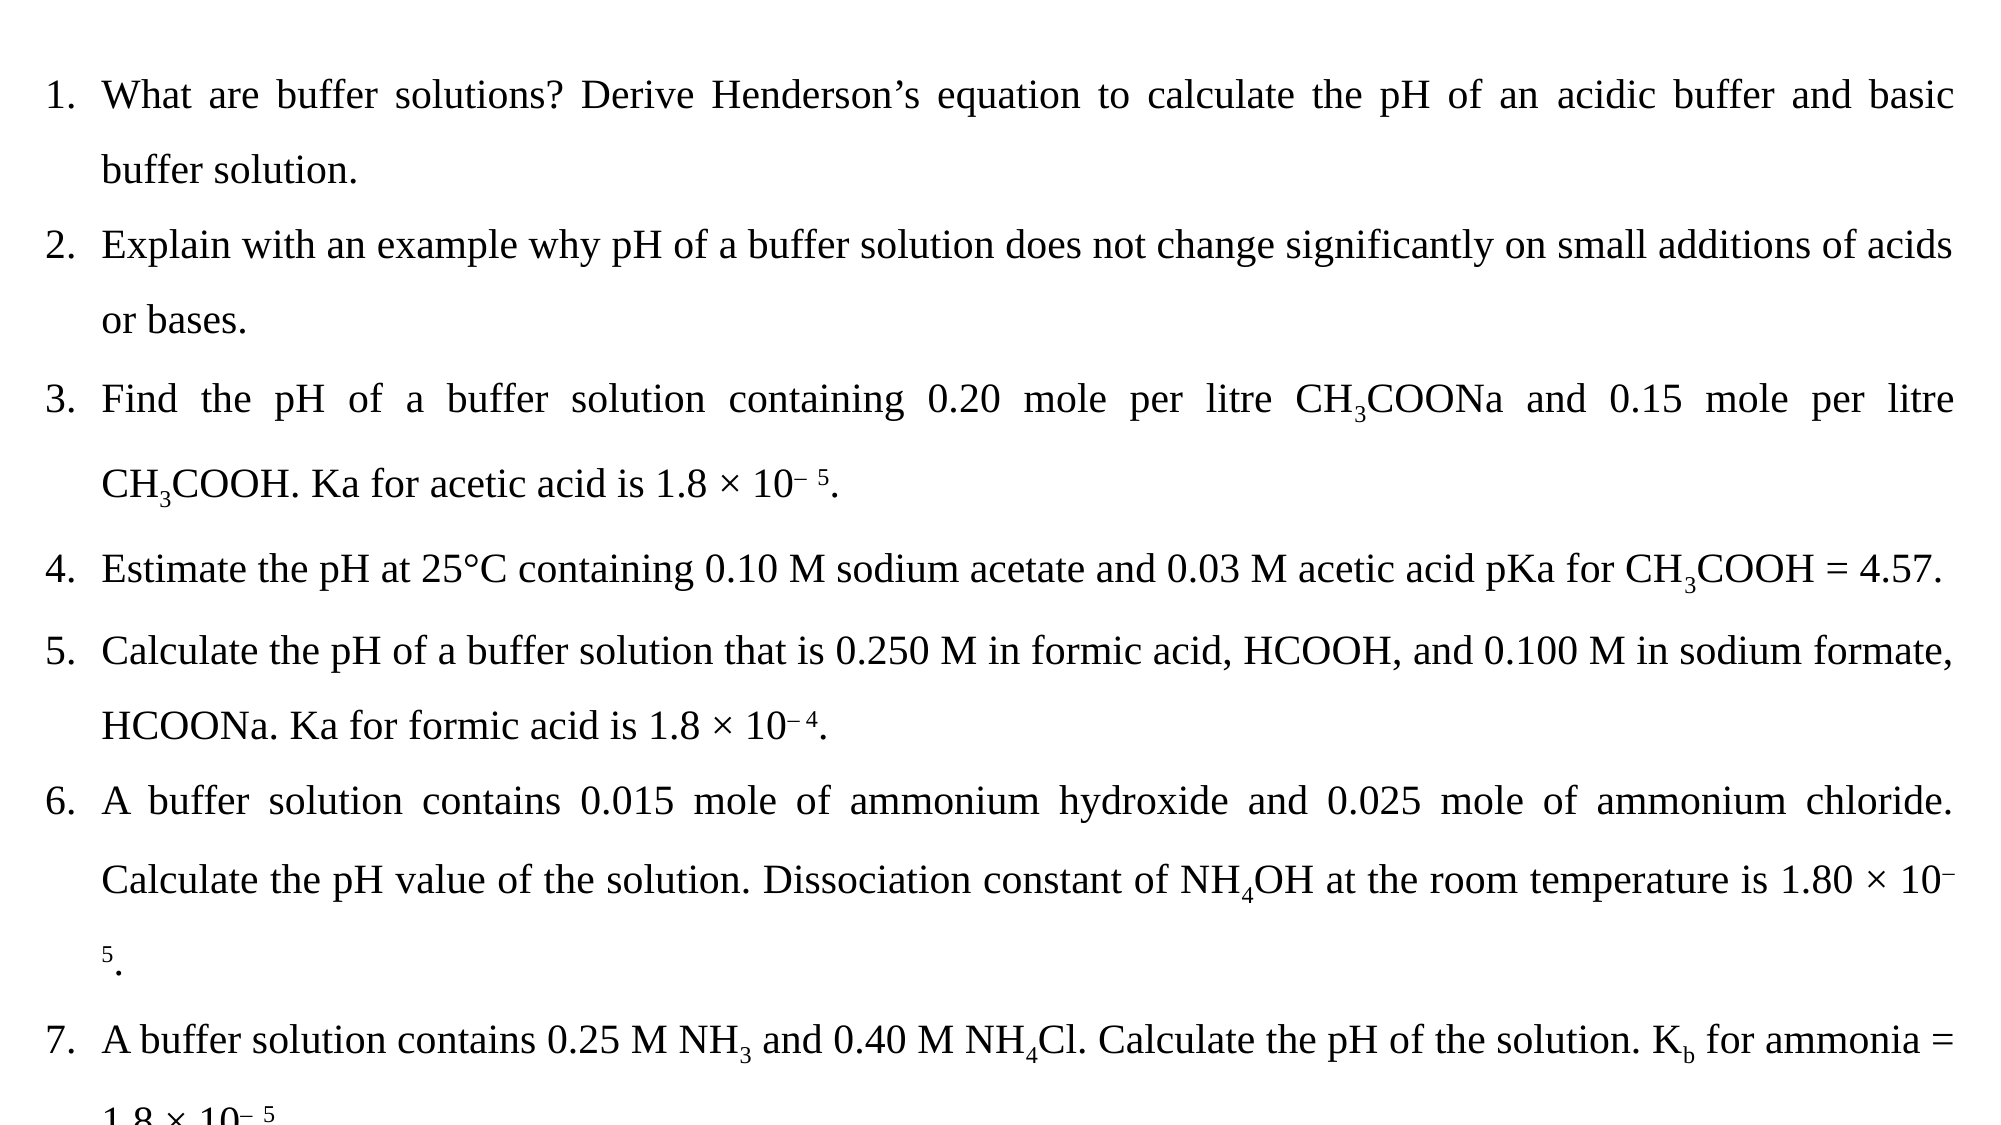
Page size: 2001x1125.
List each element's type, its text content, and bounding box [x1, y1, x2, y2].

text_box What are buffer solutions? Derive Henderson’s equation to calculate the pH of an acidic buffer and basic buffer solution. Explain with an example why pH of a buffer solution does not change significantly on small additions of acids or bases. Find the pH of a buffer solution containing 0.20 mole per litre CH3COONa and 0.15 mole per litre CH3COOH. Ka for acetic acid is 1.8 × 10– 5. Estimate the pH at 25°C containing 0.10 M sodium acetate and 0.03 M acetic acid pKa for CH3COOH = 4.57. Calculate the pH of a buffer solution that is 0.250 M in formic acid, HCOOH, and 0.100 M in sodium formate, HCOONa. Ka for formic acid is 1.8 × 10– 4. A buffer solution contains 0.015 mole of ammonium hydroxide and 0.025 mole of ammonium chloride. Calculate the pH value of the solution. Dissociation constant of NH4OH at the room temperature is 1.80 × 10– 5. A buffer solution contains 0.25 M NH3 and 0.40 M NH4Cl. Calculate the pH of the solution. Kb for ammonia = 1.8 × 10– 5. [30, 34, 1970, 1125]
